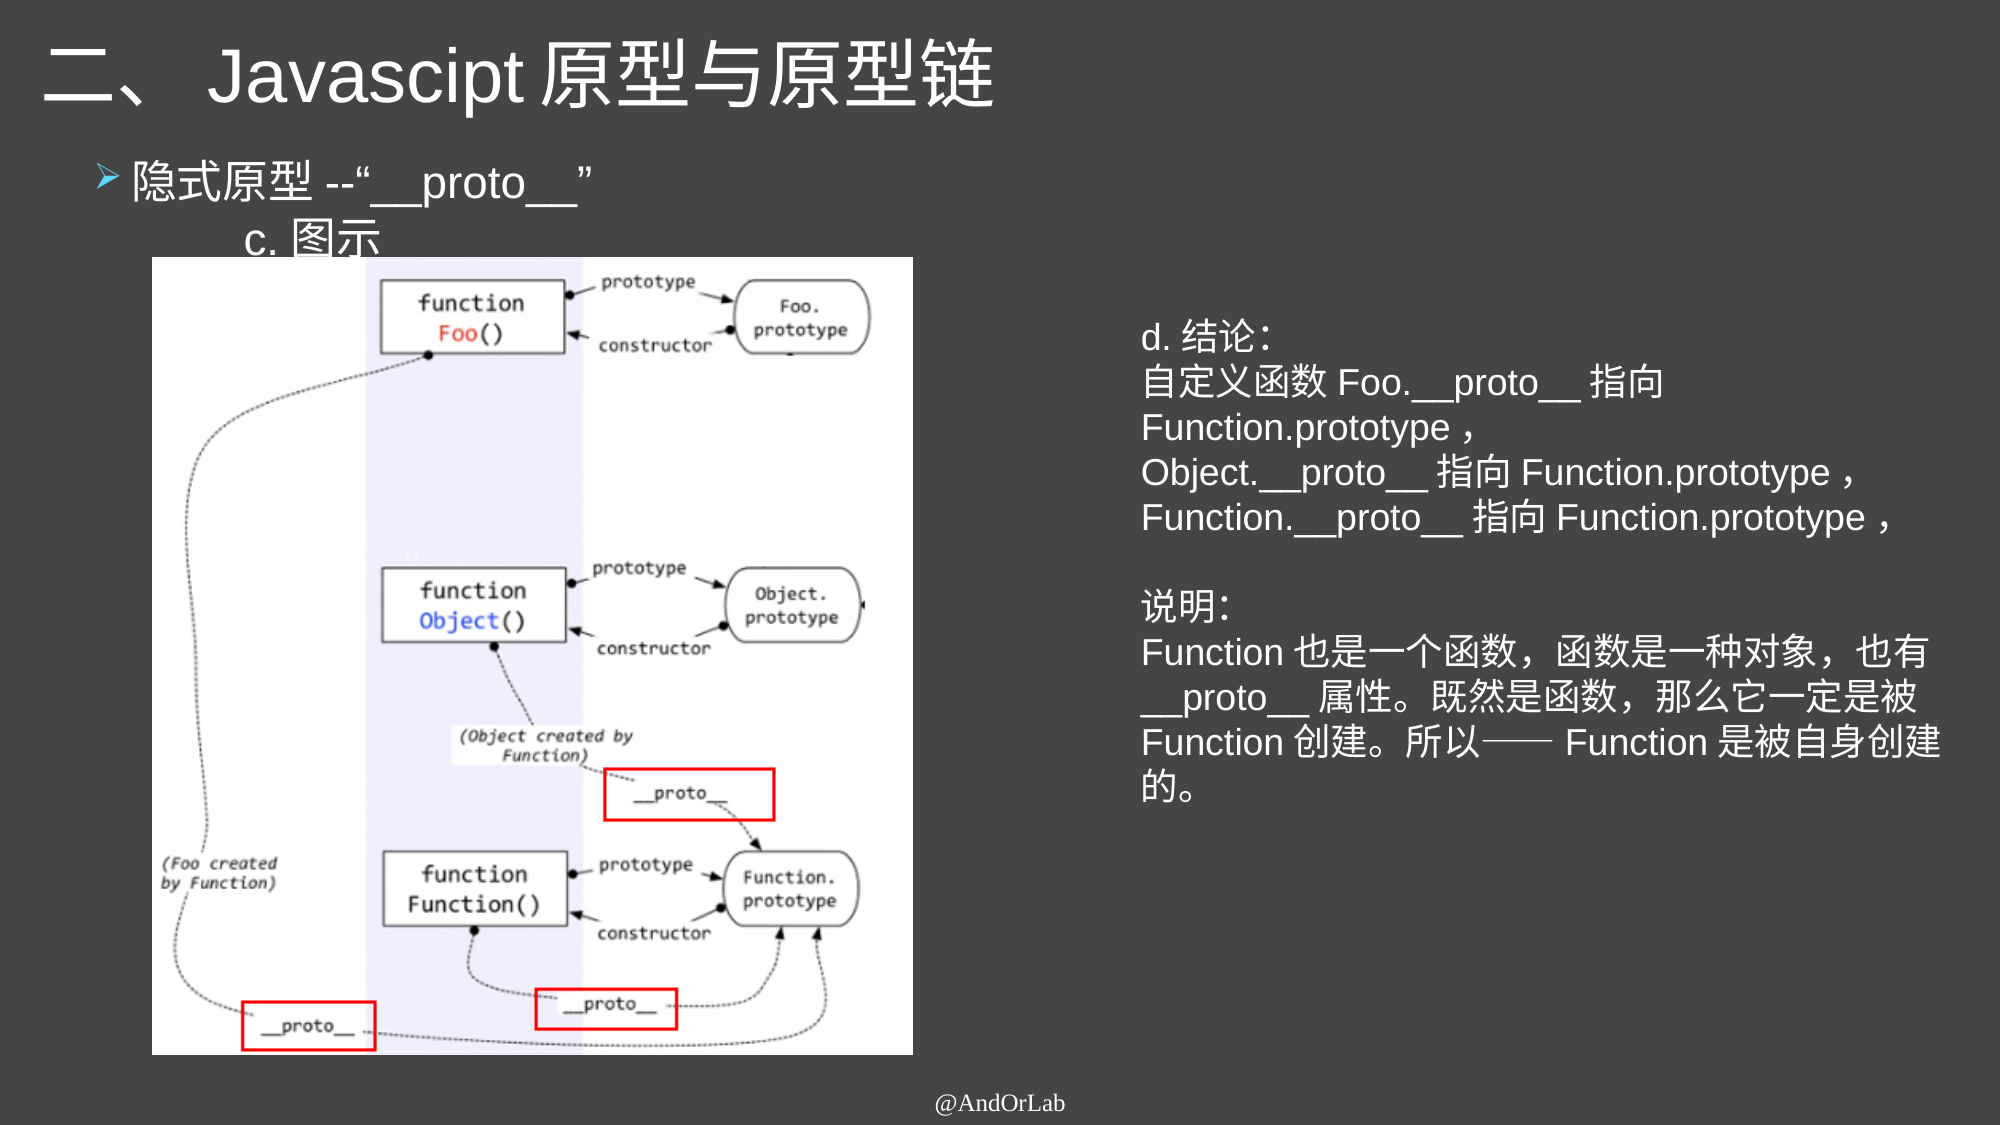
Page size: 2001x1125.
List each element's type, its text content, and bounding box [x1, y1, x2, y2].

text_box d.结论： 自定义函数Foo.__proto__指向Function.prototype， Object.__proto__指向Function.prototype， Function.__proto__指向Function.prototype， 说明： Function也是一个函数，函数是一种对象，也有__proto__属性。既然是函数，那么它一定是被Function创建。所以——Function是被自身创建的。 [1126, 305, 1989, 905]
text_box 隐式原型--“__proto__” c.图示 [78, 151, 1922, 1055]
picture [152, 257, 913, 1055]
footer @AndOrLab [662, 1079, 1338, 1124]
title 二、Javascipt原型与原型链 [25, 28, 1751, 127]
